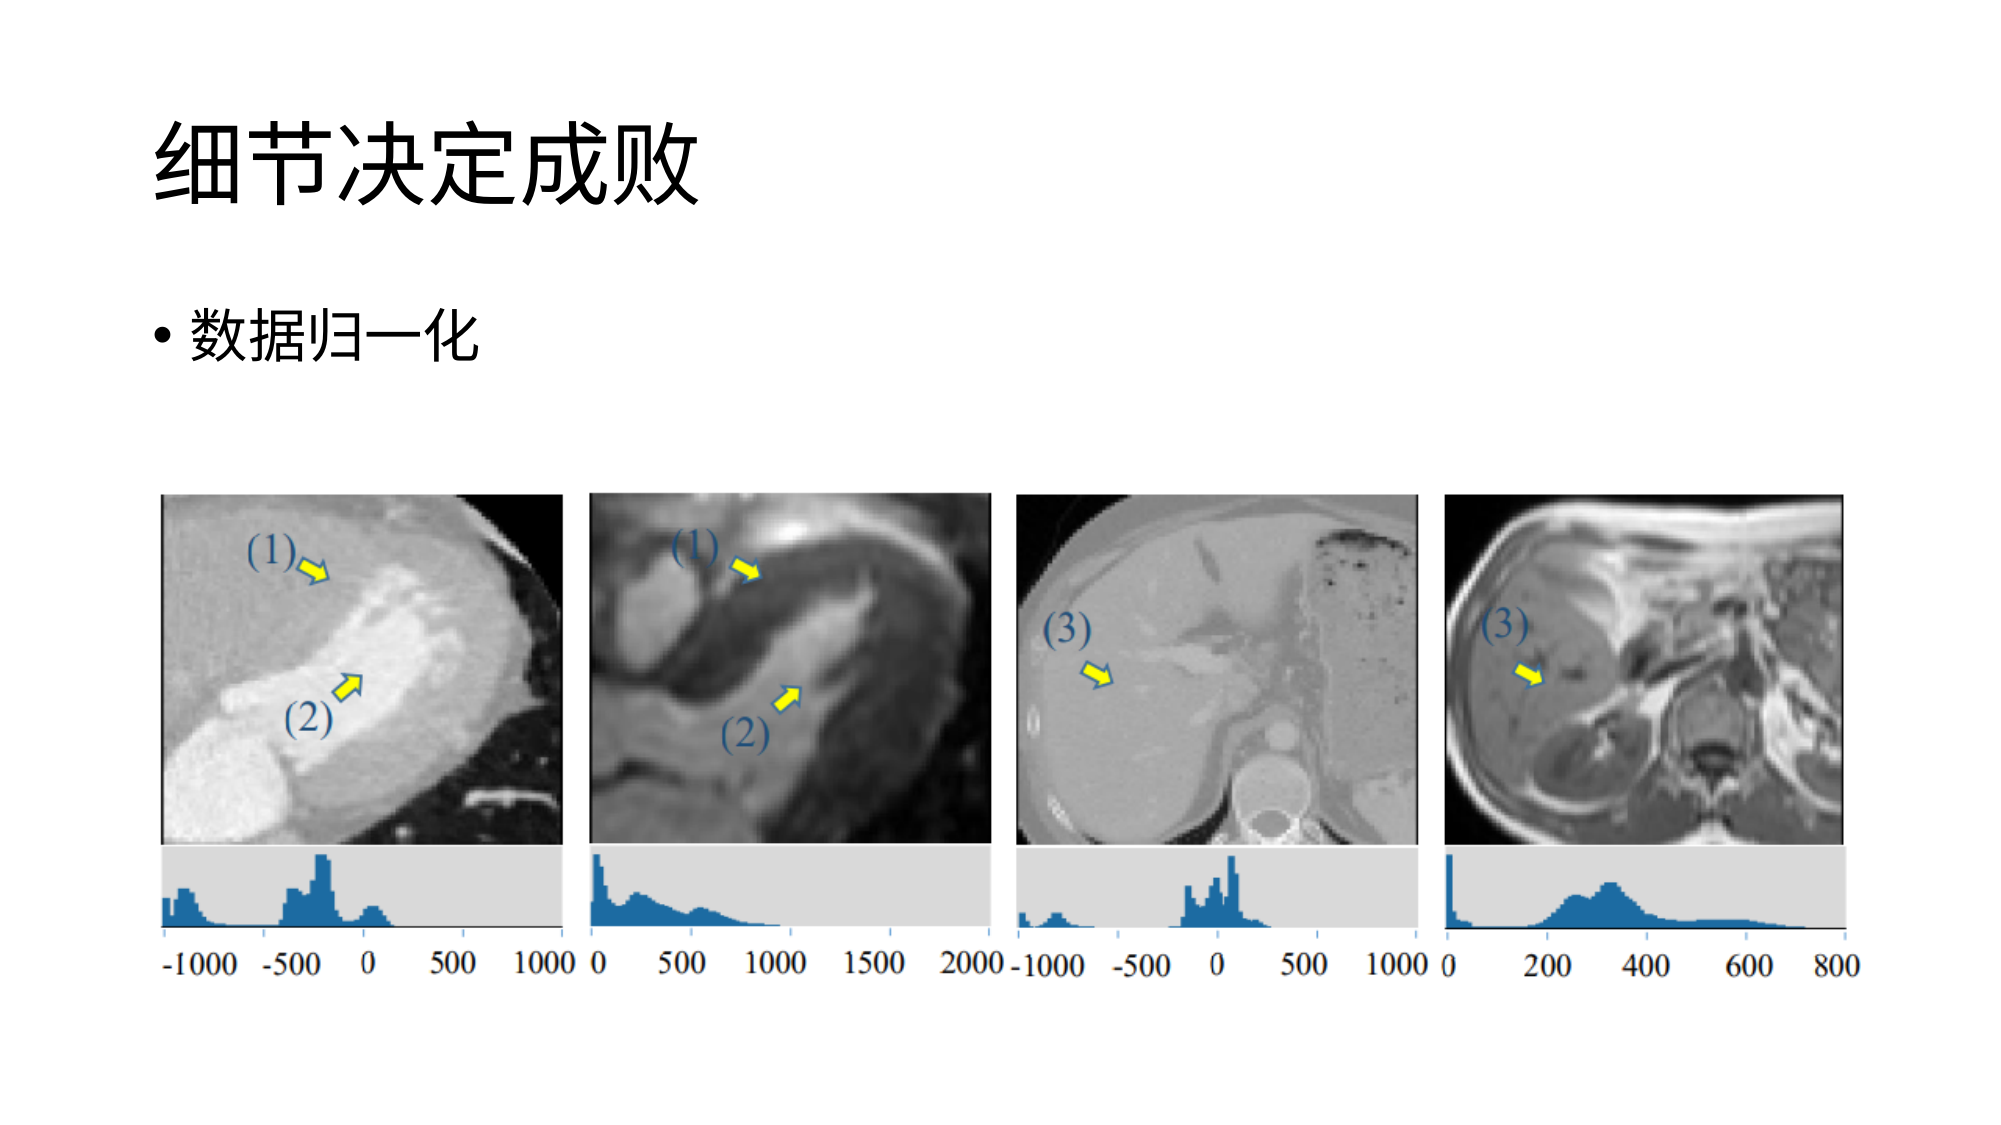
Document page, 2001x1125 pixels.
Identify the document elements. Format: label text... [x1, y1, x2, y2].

picture [155, 487, 1875, 989]
title 细节决定成败 [137, 59, 1863, 278]
list 数据归一化 [137, 299, 1863, 1014]
